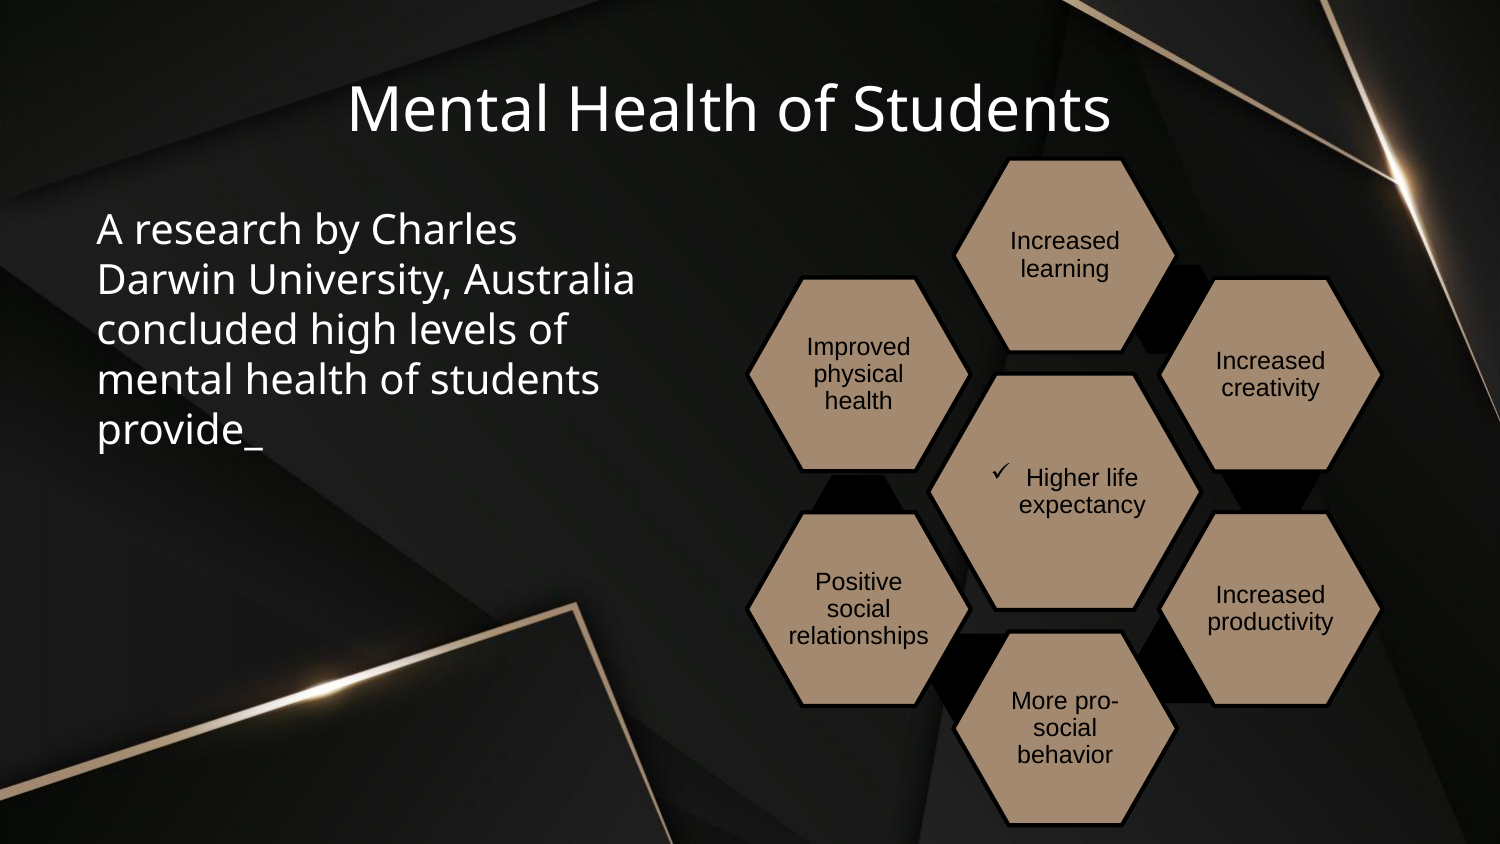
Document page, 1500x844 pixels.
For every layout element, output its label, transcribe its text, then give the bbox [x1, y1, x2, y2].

subtitle A research by Charles Darwin University, Australia concluded high levels of mental health of students provide_ [81, 187, 559, 328]
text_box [564, 158, 1500, 826]
title Mental Health of Students [25, 32, 1434, 159]
picture [0, 0, 1500, 844]
